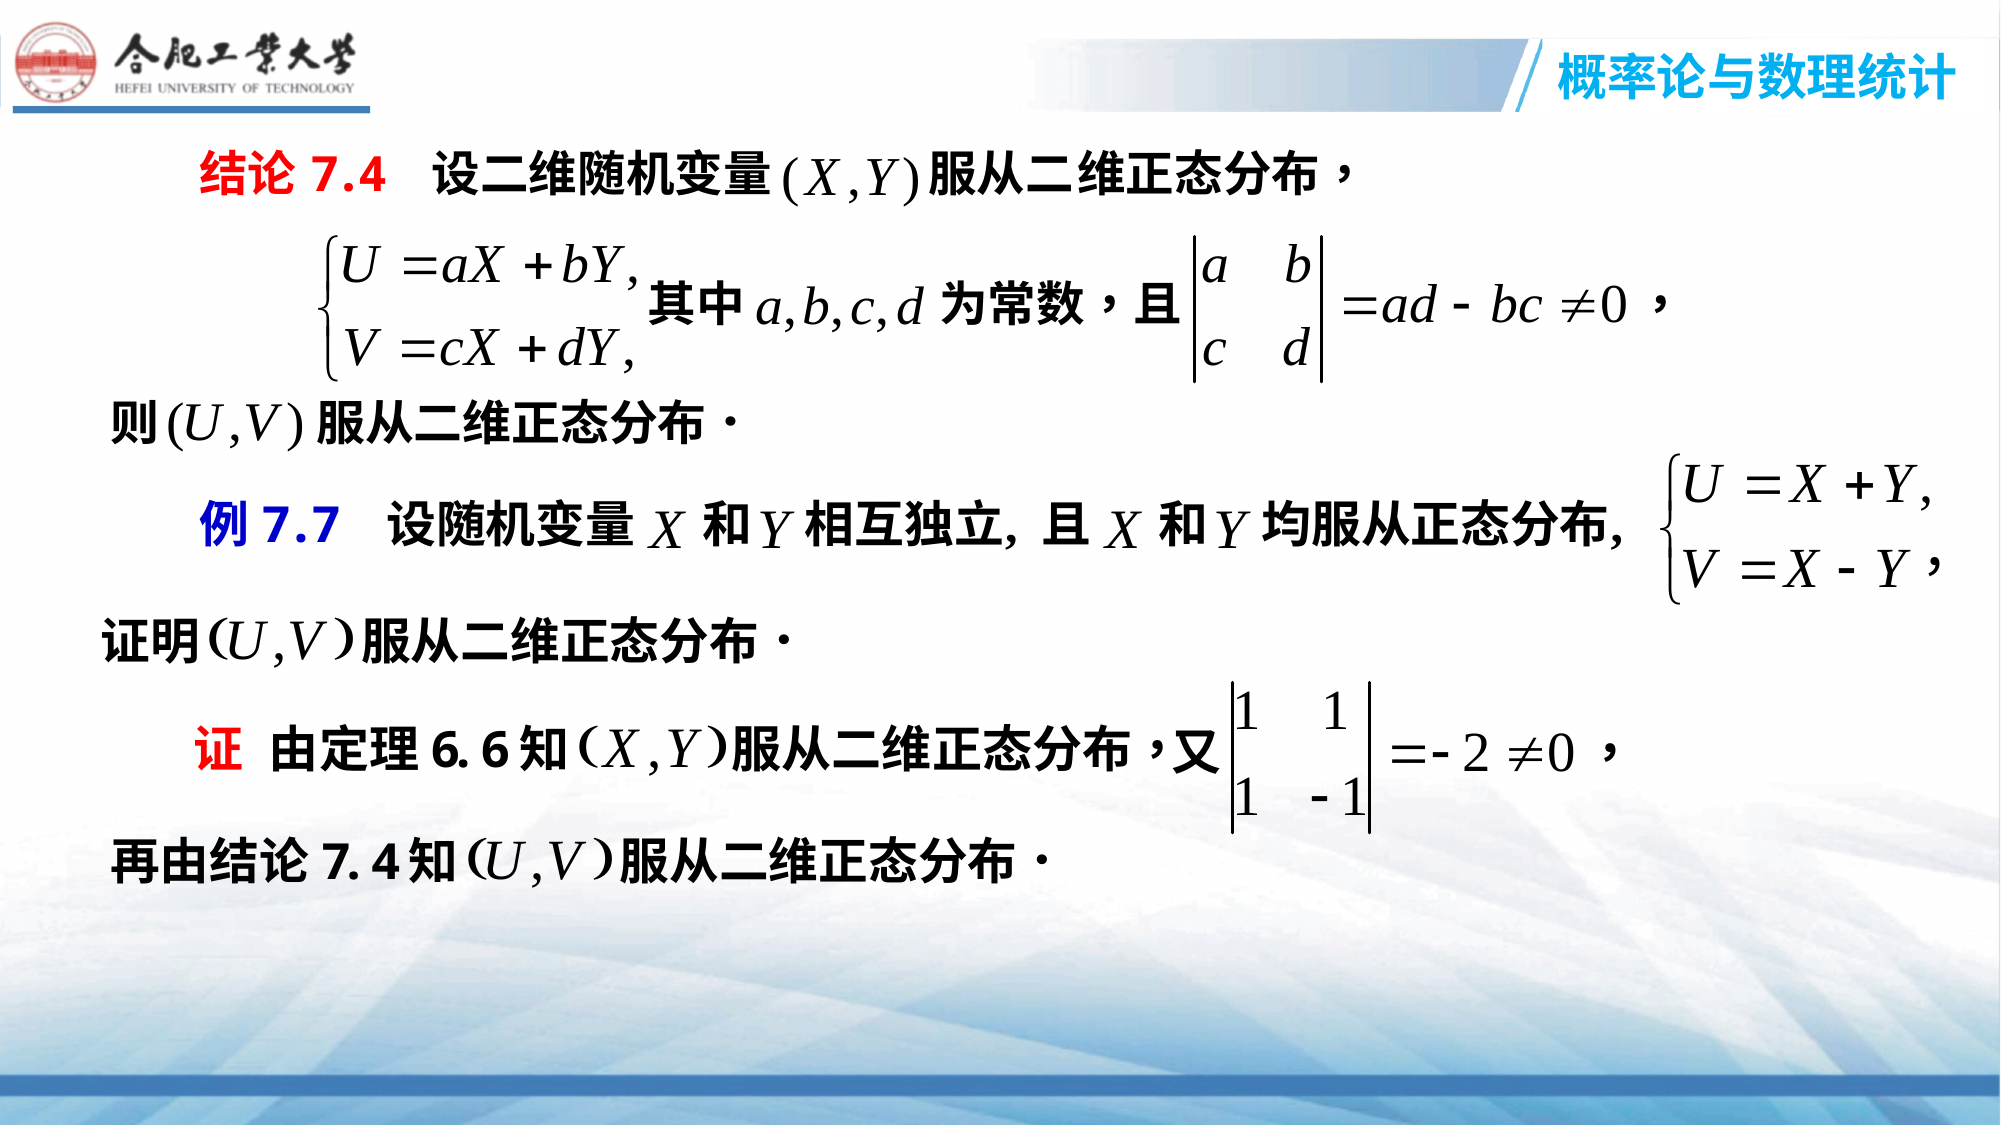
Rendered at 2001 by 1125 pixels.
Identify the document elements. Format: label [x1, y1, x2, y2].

text_box [1171, 646, 1657, 871]
text_box [199, 108, 1605, 253]
text_box [110, 356, 1516, 498]
picture [0, 0, 2001, 1125]
text_box [293, 201, 1700, 415]
text_box [199, 419, 1989, 640]
text_box [193, 679, 1171, 840]
text_box [100, 571, 883, 725]
text_box [110, 791, 1100, 953]
